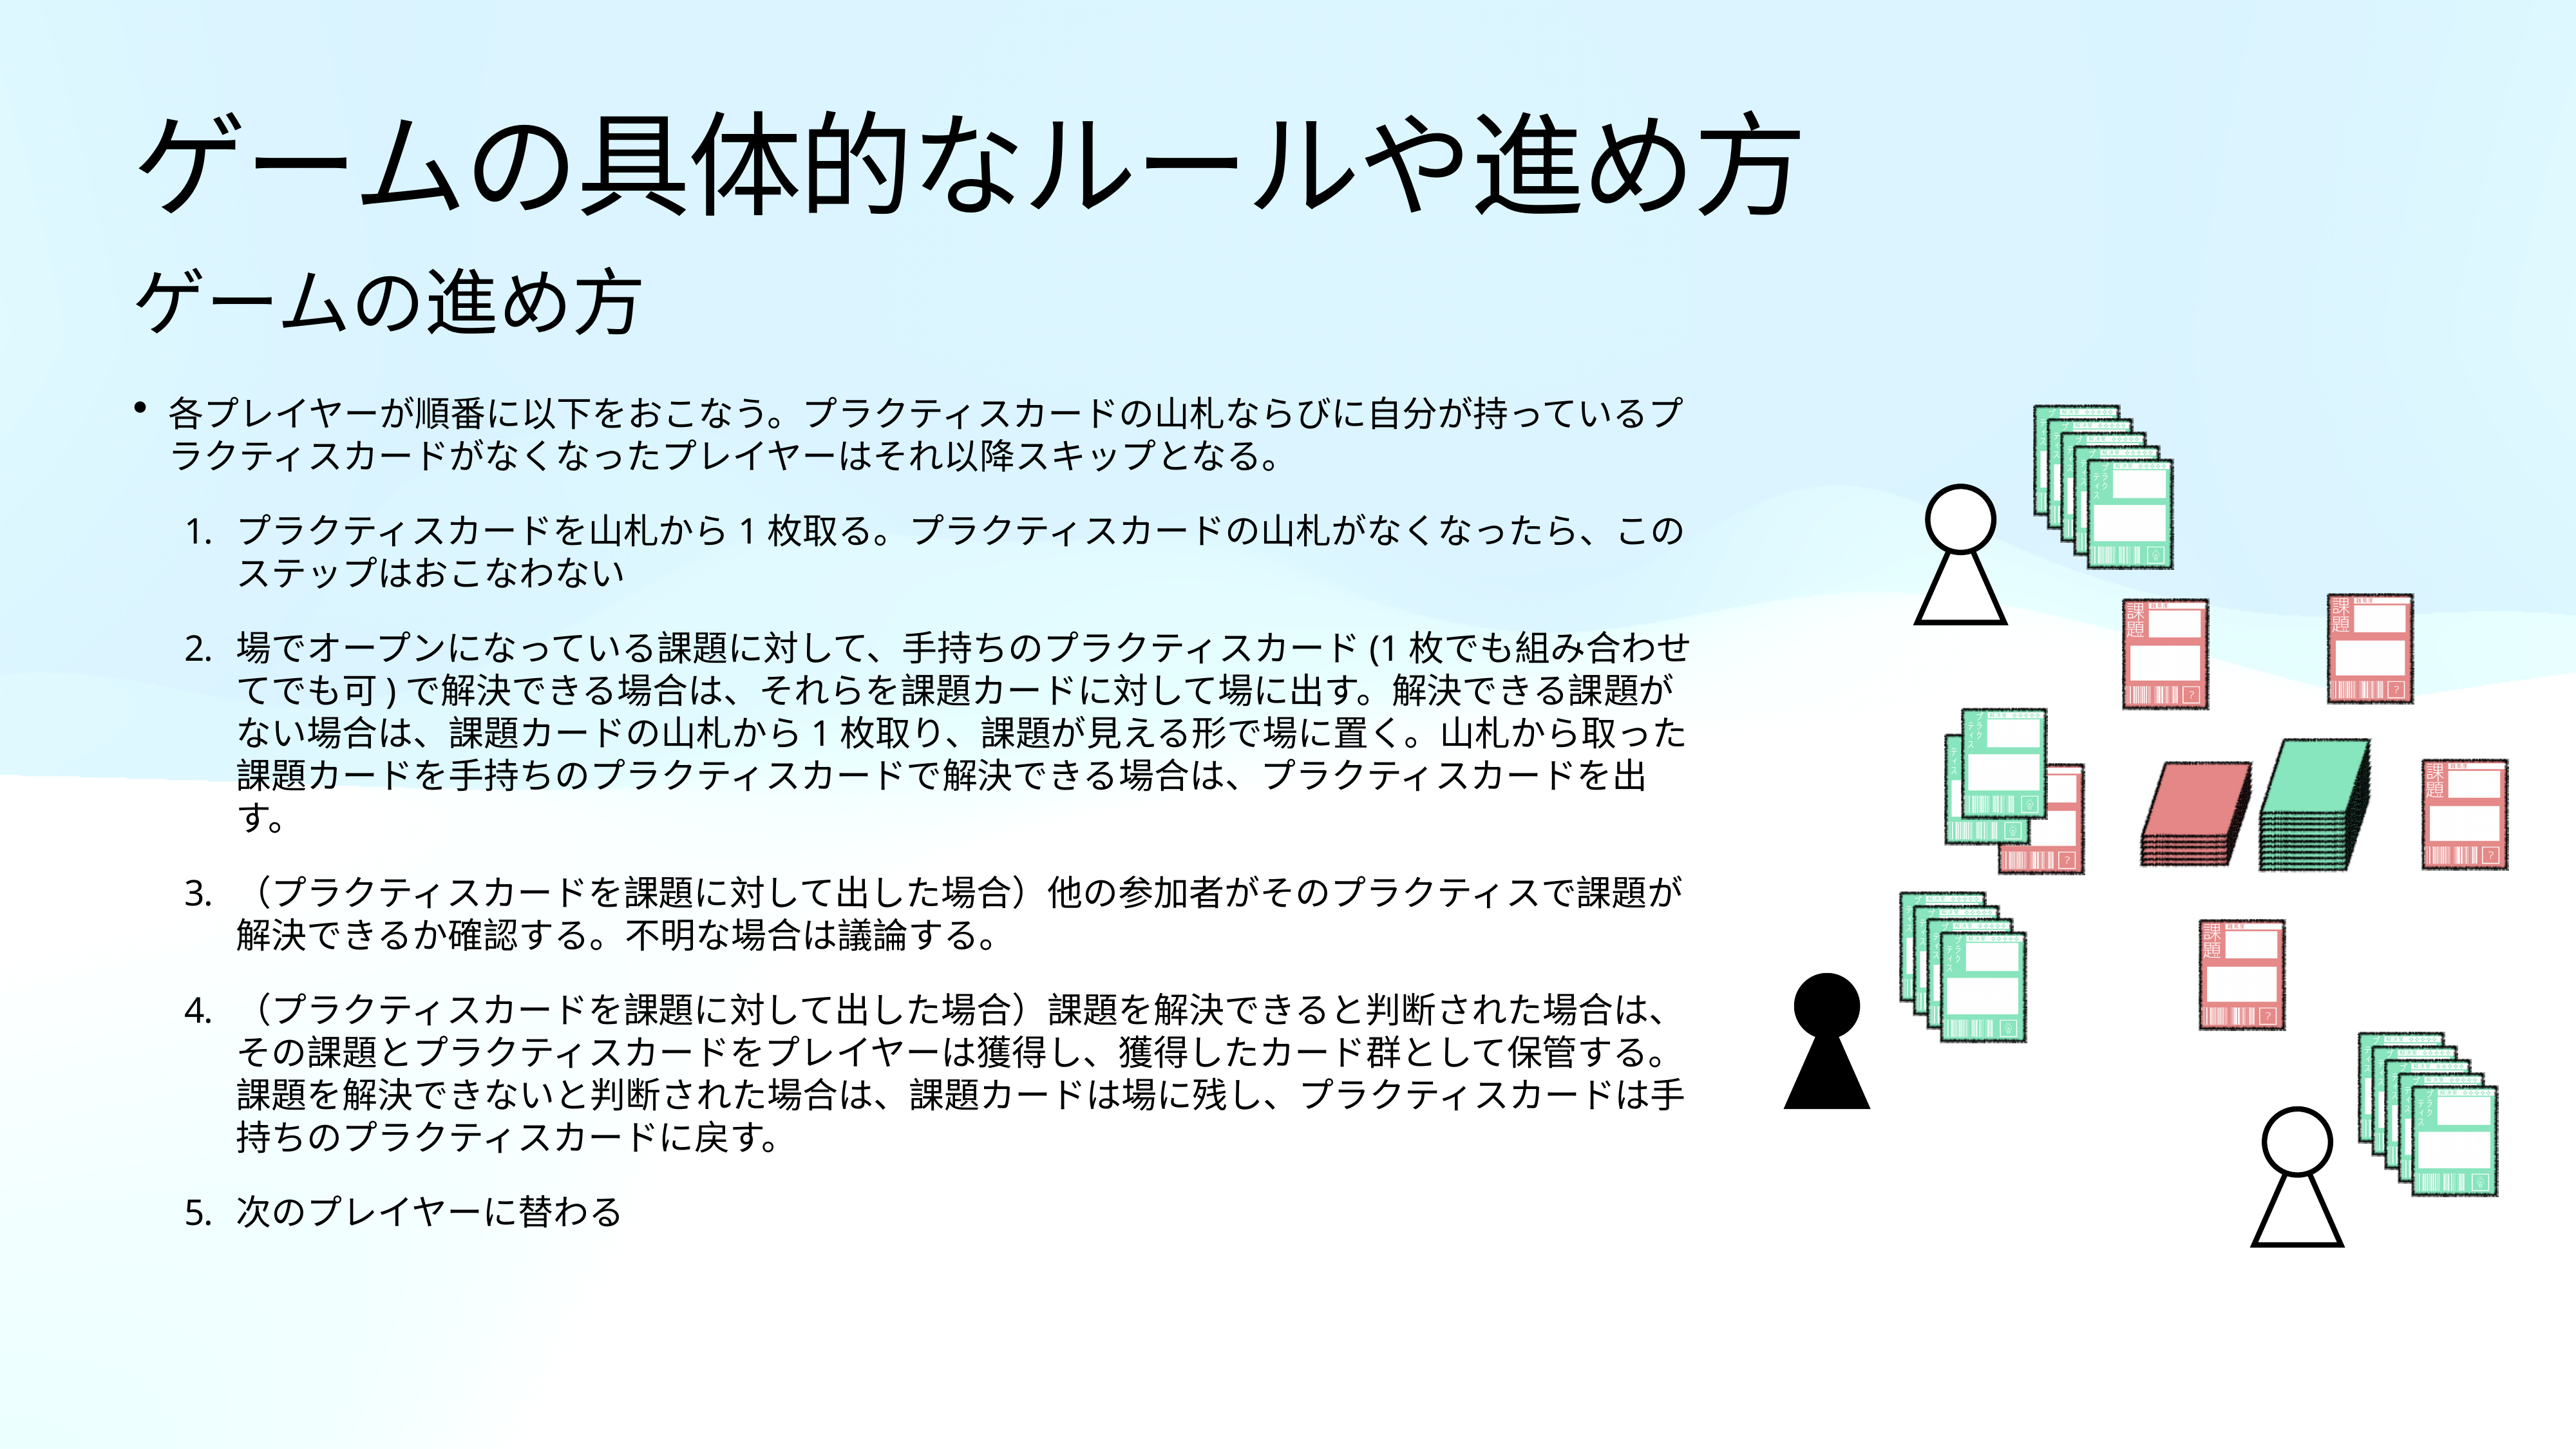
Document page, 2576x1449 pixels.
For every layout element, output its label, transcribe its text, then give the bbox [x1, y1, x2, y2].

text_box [2358, 1032, 2445, 1144]
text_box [1960, 708, 2049, 820]
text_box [2421, 759, 2509, 871]
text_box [2257, 737, 2374, 873]
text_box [2046, 418, 2134, 530]
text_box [2139, 761, 2255, 868]
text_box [2411, 1085, 2499, 1197]
list 各プレイヤーが順番に以下をおこなう。プラクティスカードの山札ならびに自分が持っているプラクティスカードがなくなったプレイヤーはそれ以降スキップとなる。 プラクティスカードを山札から1枚取る。プラクティスカードの山札がなくなったら、このステップはおこなわない 場でオープンになっている課題に対して、手持ちのプラクティスカード(1枚でも組み合わせてでも可)で解決できる場合は、それらを課題カードに対して場に出す。解決できる課題がない場合は、課題カードの山札から1枚取り、課題が見える形で場に置く。山札から取った課題カードを手持ちのプラクティスカードで解決できる場合は、プラクティスカードを出す。 （プラクティスカードを課題に対して出した場合）他の参加者がそのプラクティスで課題が解決できるか確認する。不明な場合は議論する。 （プラクティスカードを課題に対して出した場合）課題を解決できると判断された場合は、その課題とプラクティスカードをプレイヤーは獲得し、獲得したカード群として保管する。課題を解決できないと判断された場合は、課題カードは場に残し、プラクティスカードは手持ちのプラクティスカードに戻す。 次のプレイヤーに替わる [127, 385, 1715, 1348]
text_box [2398, 1072, 2485, 1184]
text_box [1783, 972, 1871, 1110]
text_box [1926, 918, 2014, 1030]
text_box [2384, 1058, 2472, 1171]
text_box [2060, 431, 2148, 544]
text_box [1917, 486, 2005, 623]
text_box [2087, 458, 2174, 570]
picture [0, 0, 2576, 1449]
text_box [2073, 445, 2161, 557]
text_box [2371, 1045, 2459, 1157]
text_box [1899, 891, 1987, 1003]
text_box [1940, 931, 2027, 1043]
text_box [2253, 1108, 2342, 1245]
list ゲームの進め方 [127, 250, 2449, 350]
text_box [2327, 592, 2414, 705]
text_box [2033, 404, 2121, 516]
title ゲームの具体的なルールや進め方 [127, 113, 2449, 250]
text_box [1913, 904, 2000, 1016]
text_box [2122, 598, 2210, 710]
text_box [1944, 734, 2032, 846]
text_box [2199, 919, 2286, 1031]
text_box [1998, 763, 2085, 875]
